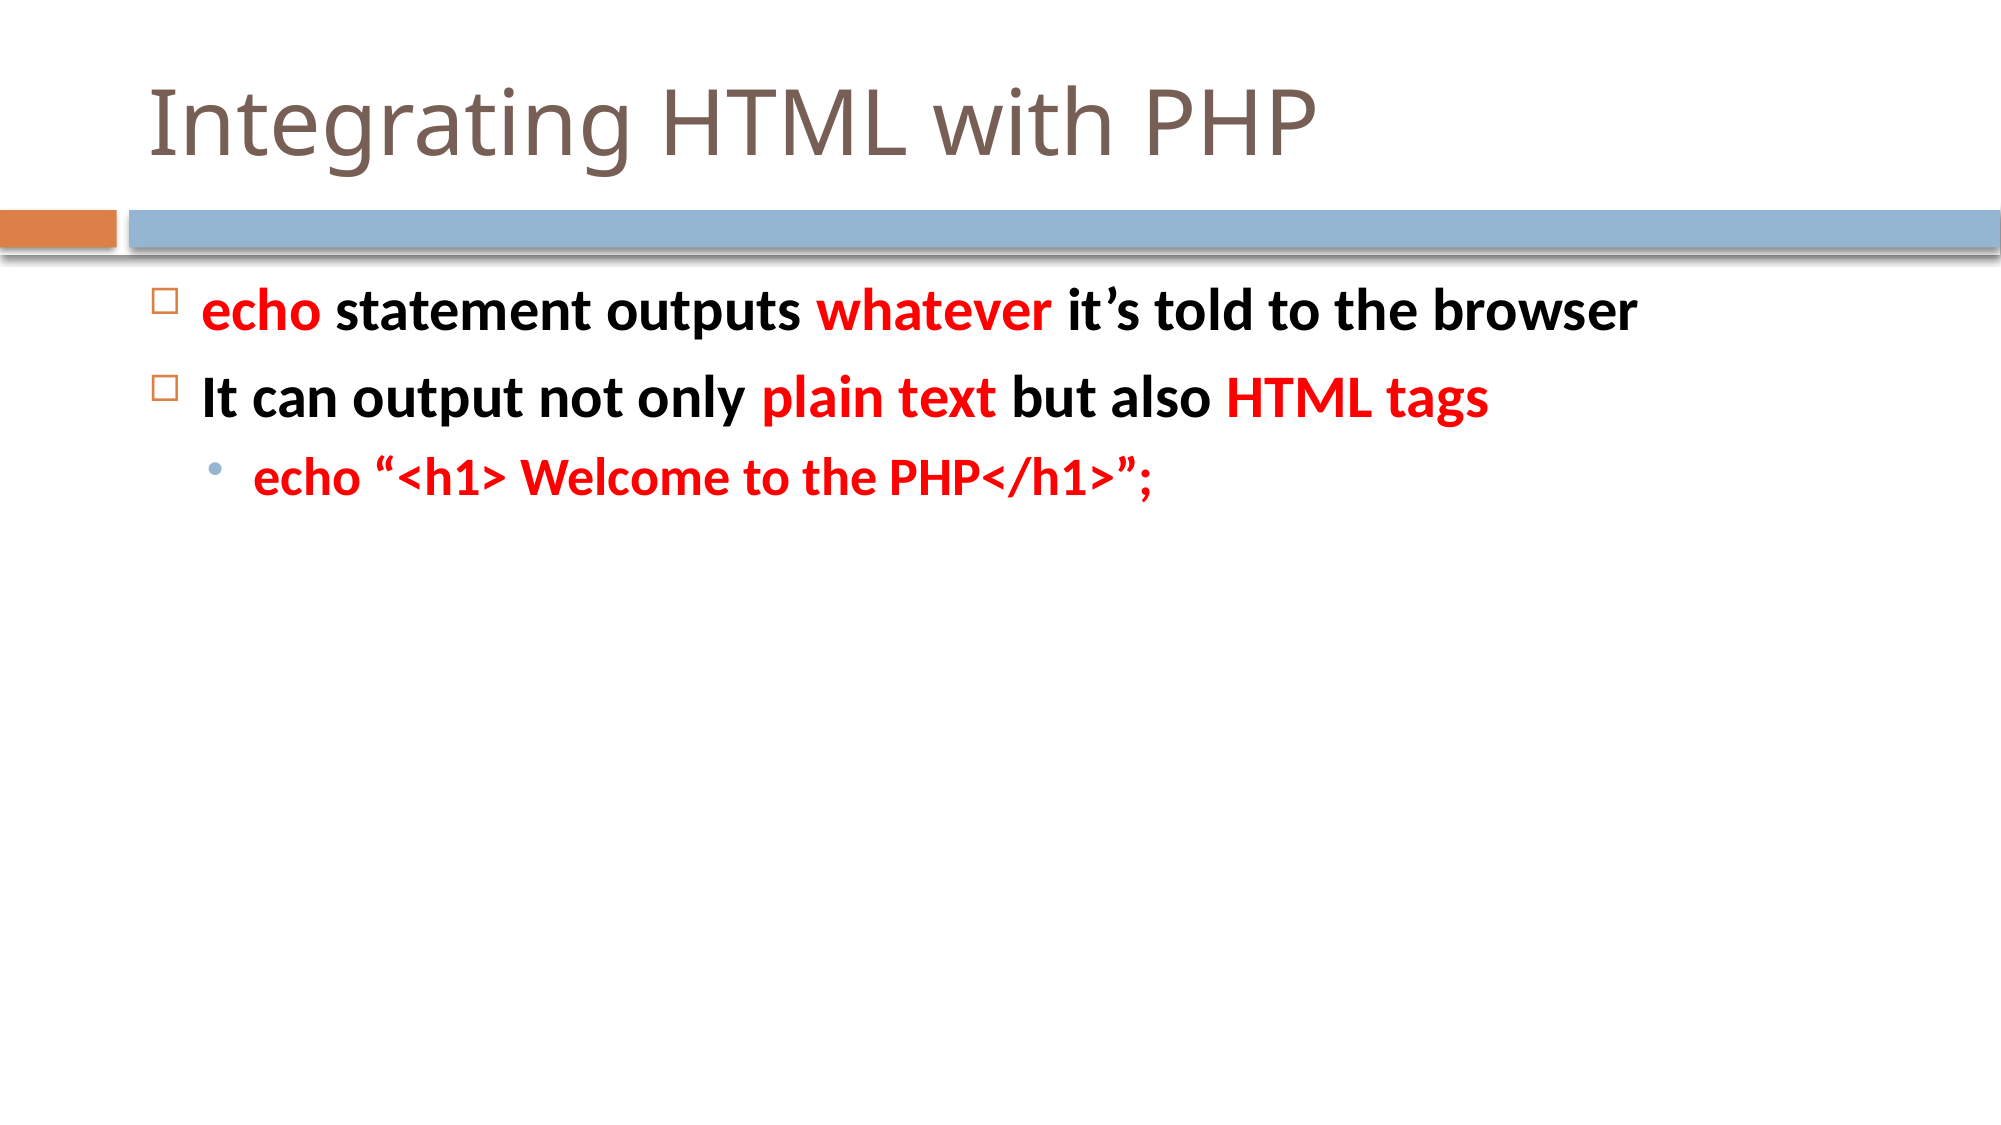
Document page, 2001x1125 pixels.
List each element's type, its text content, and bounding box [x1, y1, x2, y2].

list echo statement outputs whatever it’s told to the browser It can output not only plain text but also HTML tags echo “<h1> Welcome to the PHP</h1>”; [133, 262, 1918, 1013]
title Integrating HTML with PHP [133, 37, 1918, 200]
